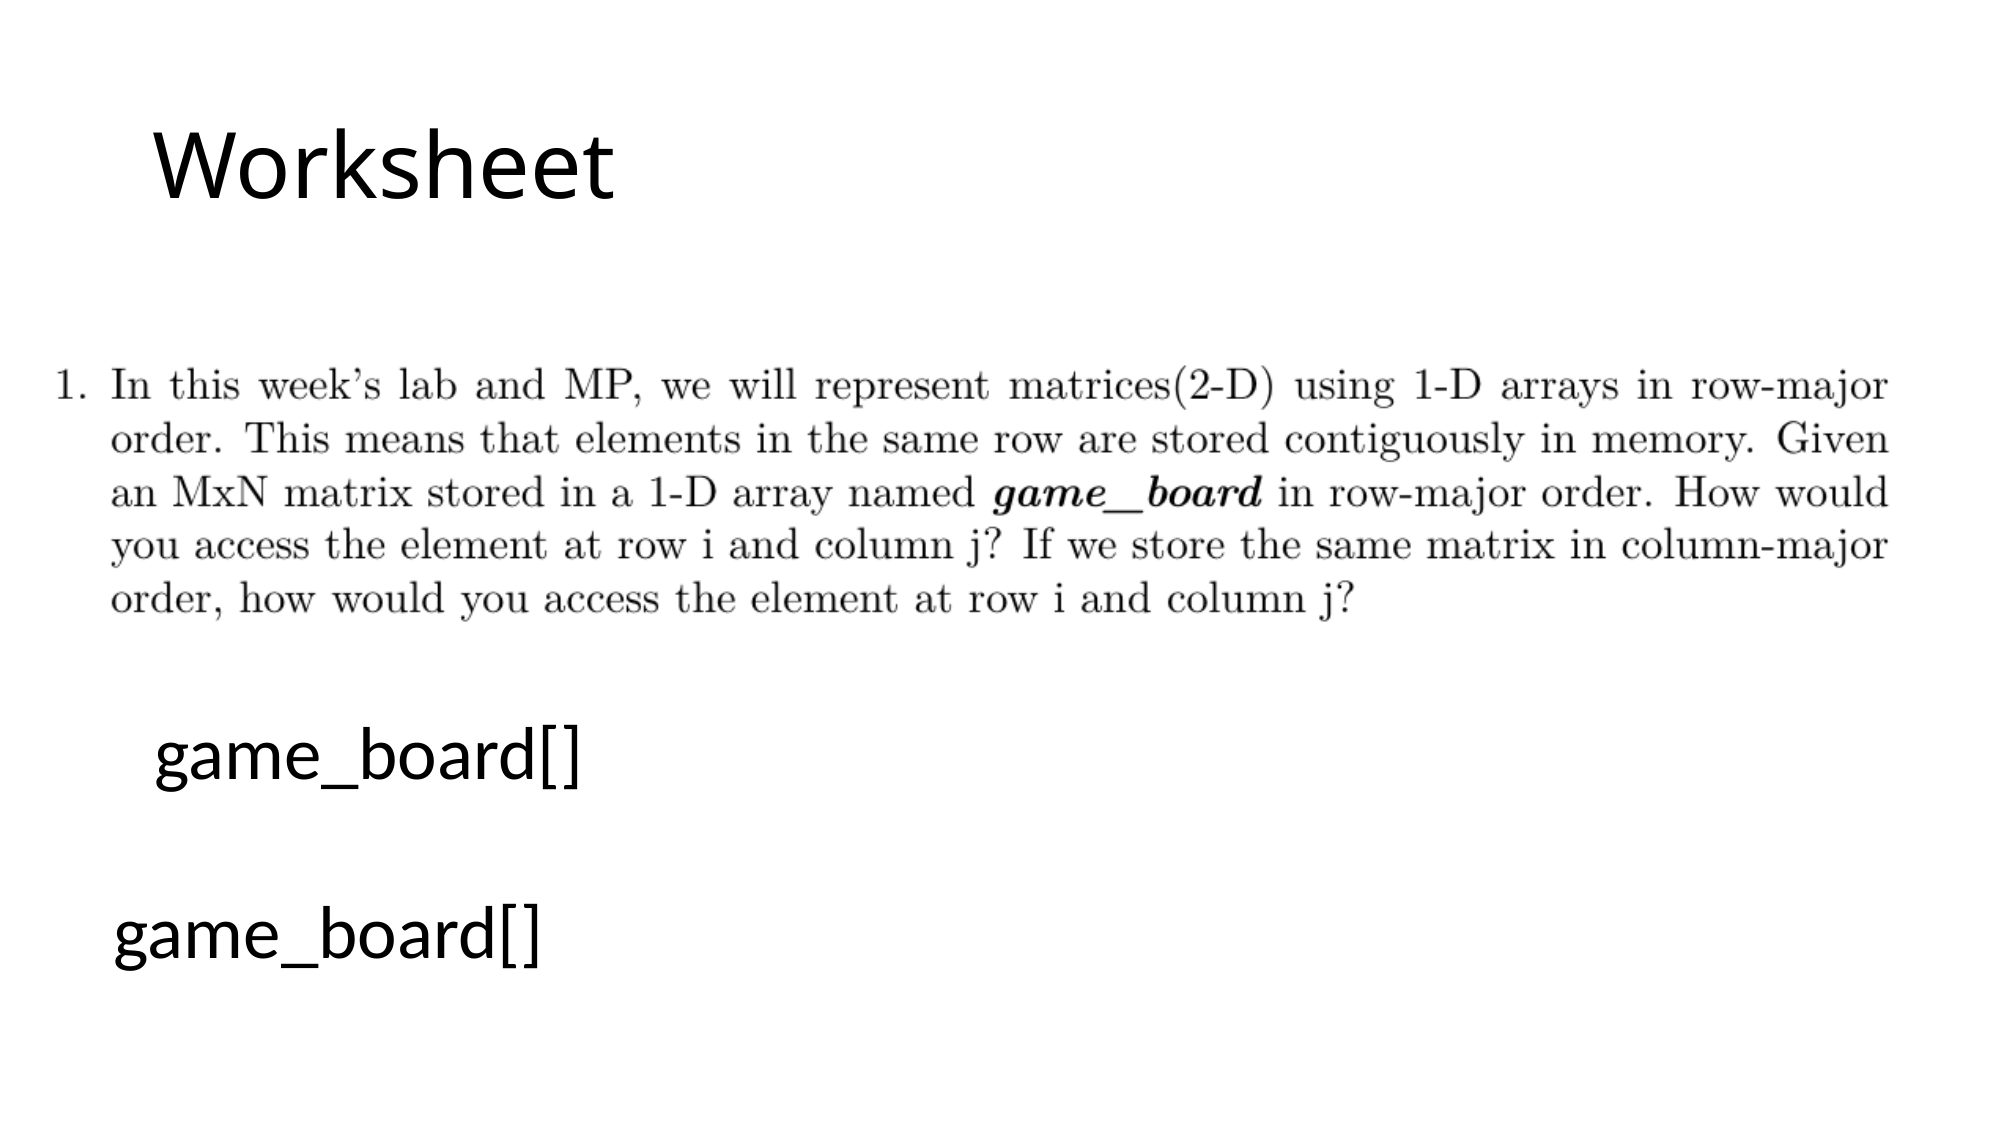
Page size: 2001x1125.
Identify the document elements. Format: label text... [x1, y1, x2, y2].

text_box game_board[] [139, 697, 600, 803]
text_box game_board[] [99, 876, 559, 982]
picture [13, 350, 1987, 625]
title Worksheet [137, 59, 1863, 278]
